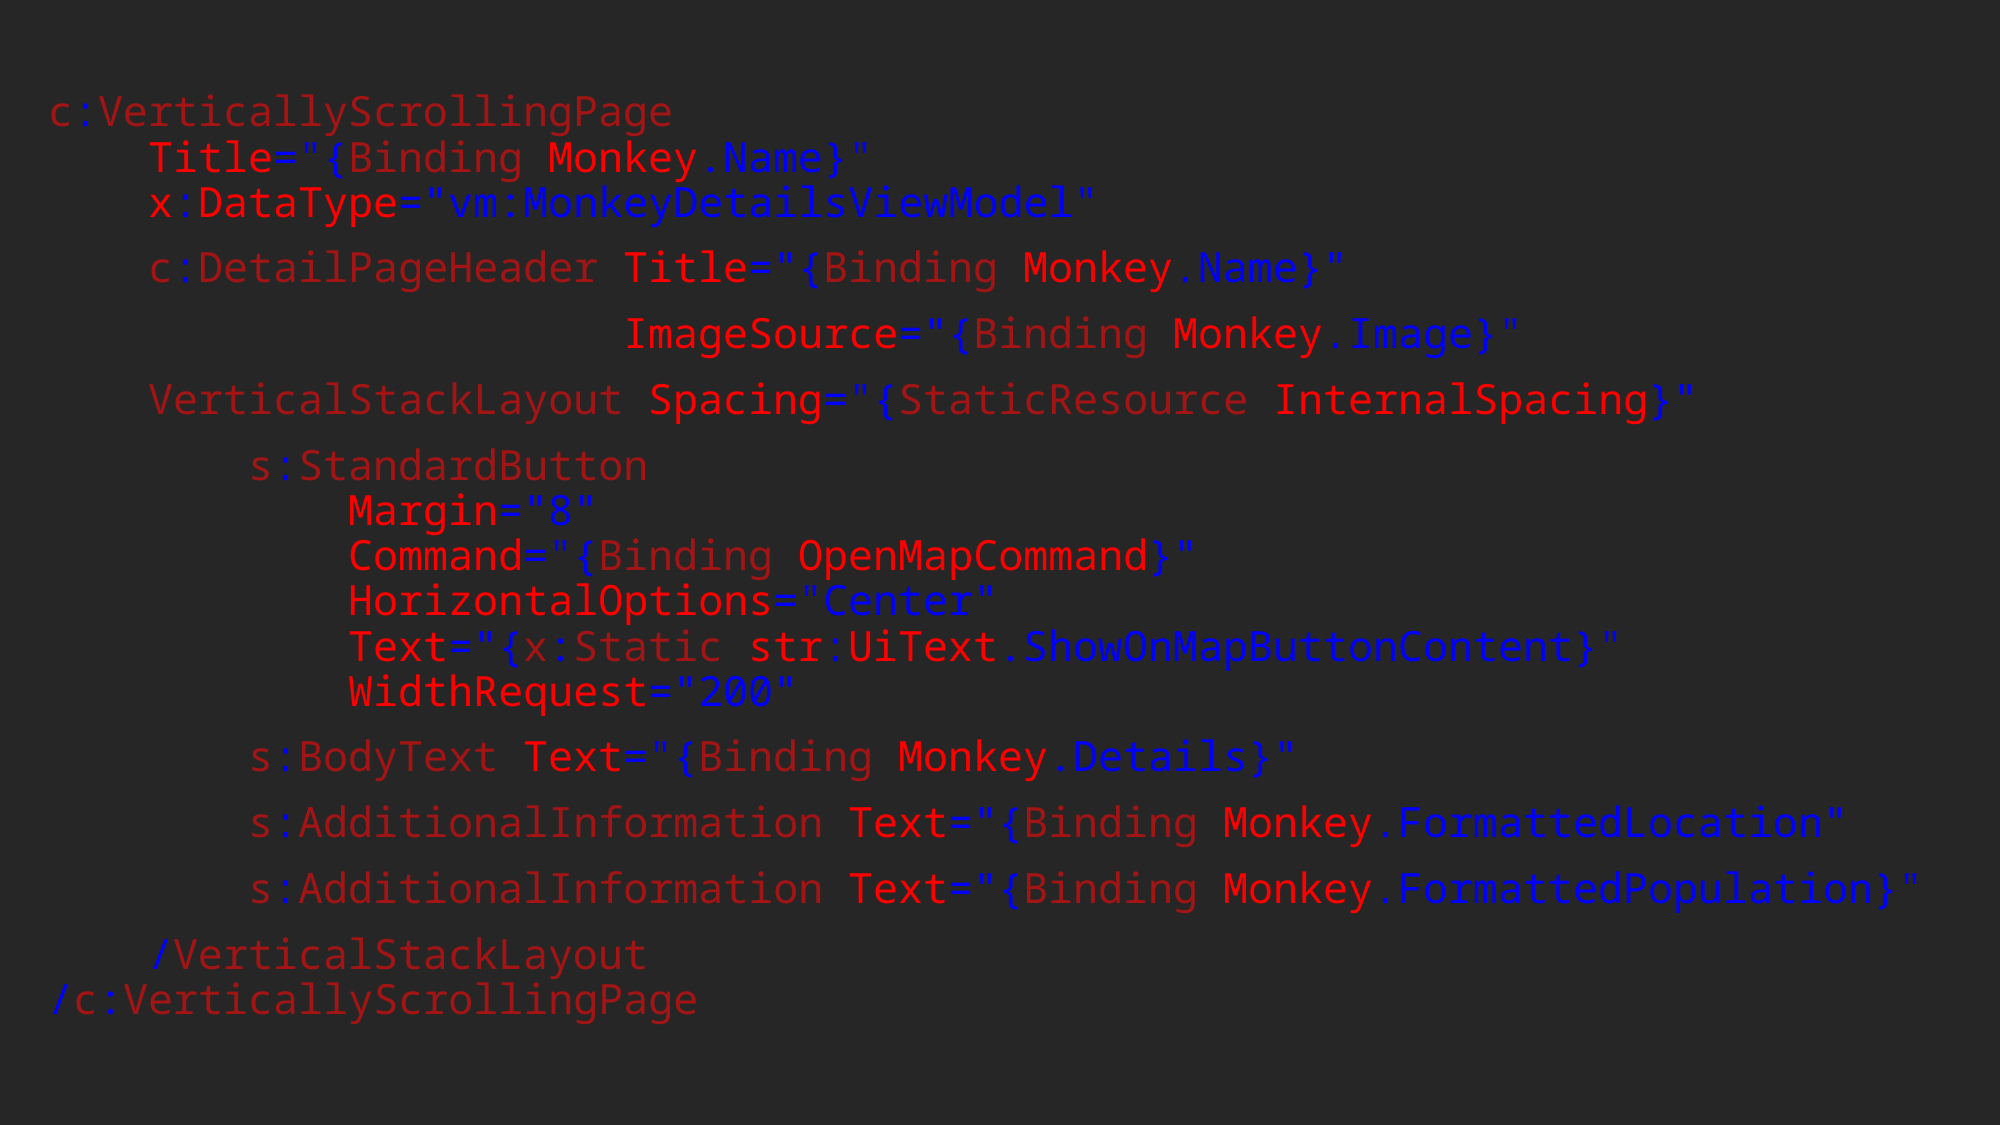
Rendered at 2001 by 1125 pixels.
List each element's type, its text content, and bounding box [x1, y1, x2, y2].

list c:VerticallyScrollingPage Title="{Binding Monkey.Name}" x:DataType="vm:MonkeyDetailsViewModel" c:DetailPageHeader Title="{Binding Monkey.Name}" ImageSource="{Binding Monkey.Image}" VerticalStackLayout Spacing="{StaticResource InternalSpacing}" s:StandardButton Margin="8" Command="{Binding OpenMapCommand}" HorizontalOptions="Center" Text="{x:Static str:UiText.ShowOnMapButtonContent}" WidthRequest="200" s:BodyText Text="{Binding Monkey.Details}" s:AdditionalInformation Text="{Binding Monkey.FormattedLocation" s:AdditionalInformation Text="{Binding Monkey.FormattedPopulation}" /VerticalStackLayout /c:VerticallyScrollingPage [33, 38, 1942, 1115]
